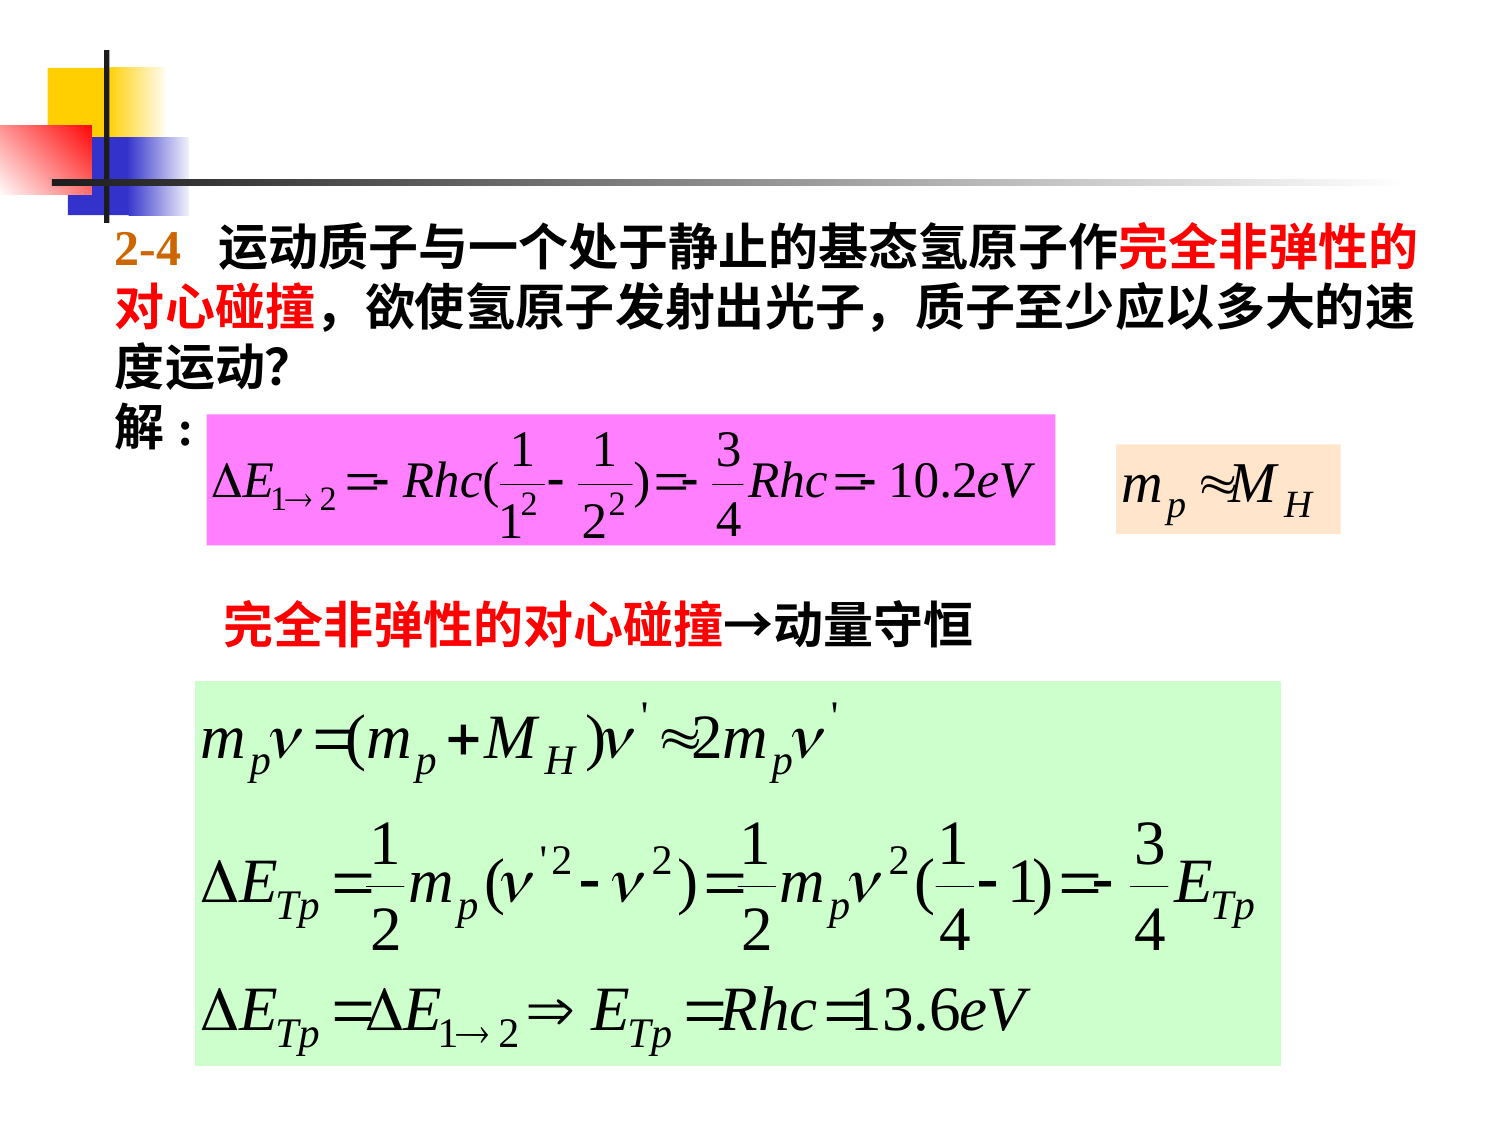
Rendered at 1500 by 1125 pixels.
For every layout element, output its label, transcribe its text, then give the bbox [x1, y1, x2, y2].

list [194, 680, 1282, 1067]
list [1116, 444, 1341, 535]
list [206, 414, 1056, 546]
text_box 完全非弹性的对心碰撞→动量守恒 [208, 586, 989, 661]
text_box 2-4 运动质子与一个处于静止的基态氢原子作完全非弹性的对心碰撞，欲使氢原子发射出光子，质子至少应以多大的速度运动？ 解: [100, 208, 1447, 463]
